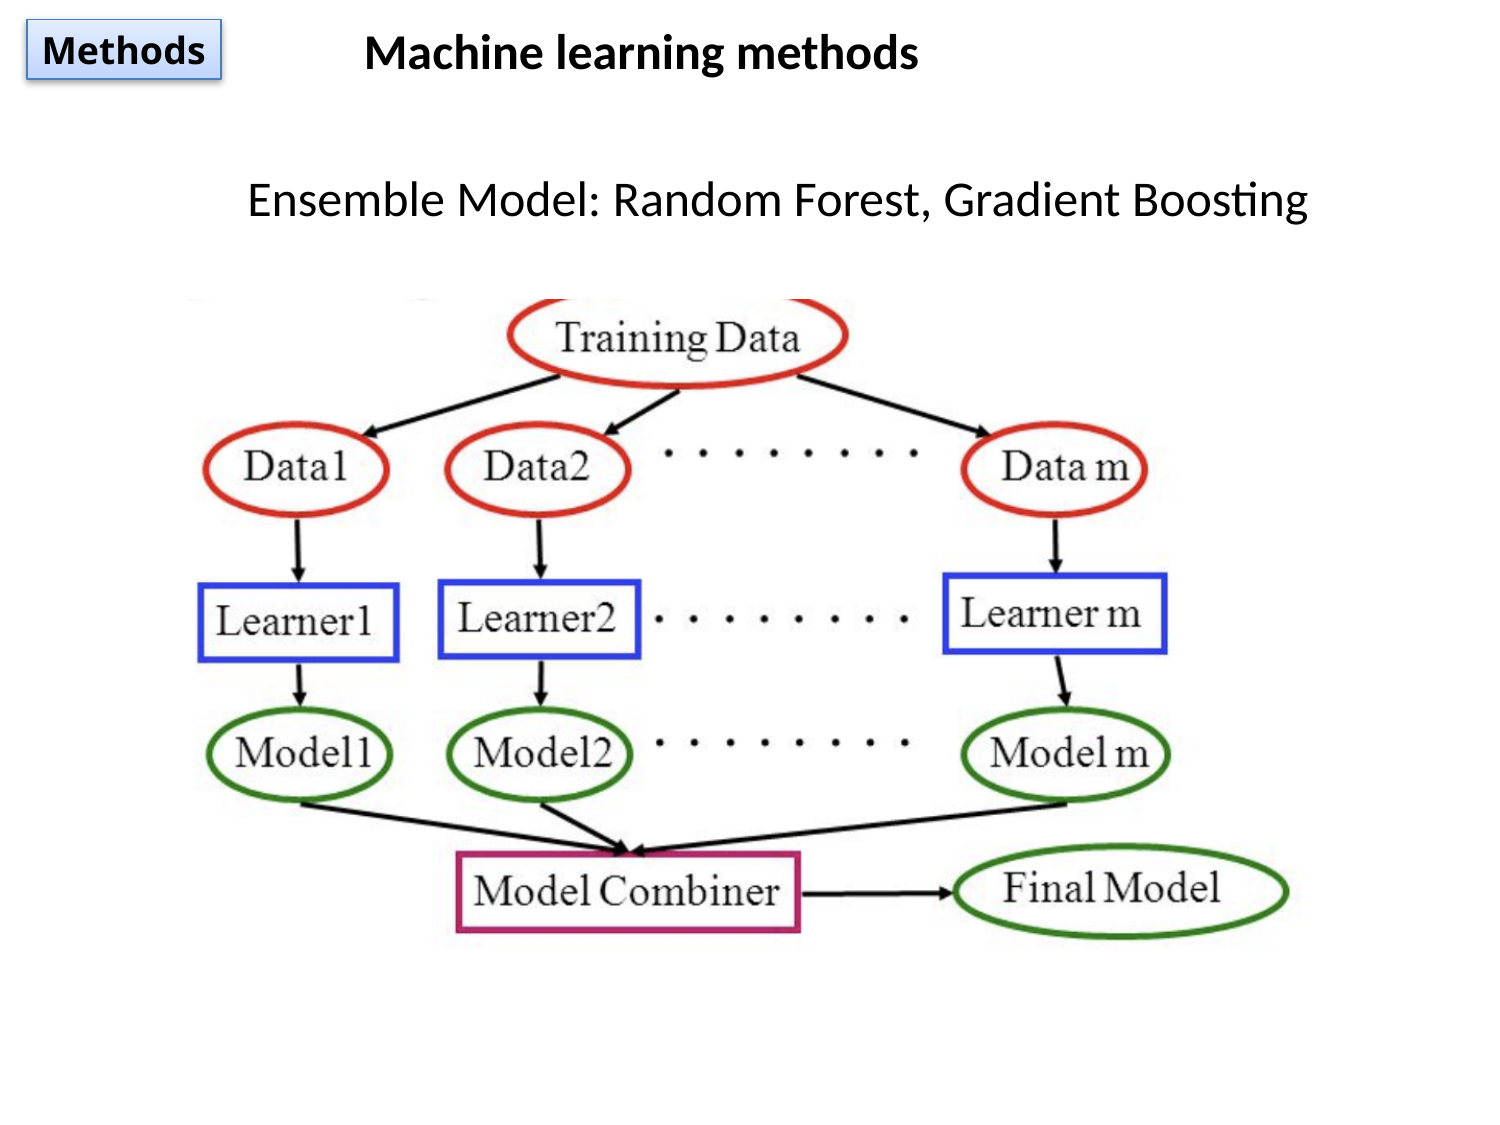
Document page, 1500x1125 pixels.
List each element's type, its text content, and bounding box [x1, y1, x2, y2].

text_box Methods [26, 19, 222, 80]
picture [188, 299, 1312, 957]
text_box Machine learning methods [348, 11, 935, 87]
text_box Ensemble Model: Random Forest, Gradient Boosting [232, 159, 1324, 235]
